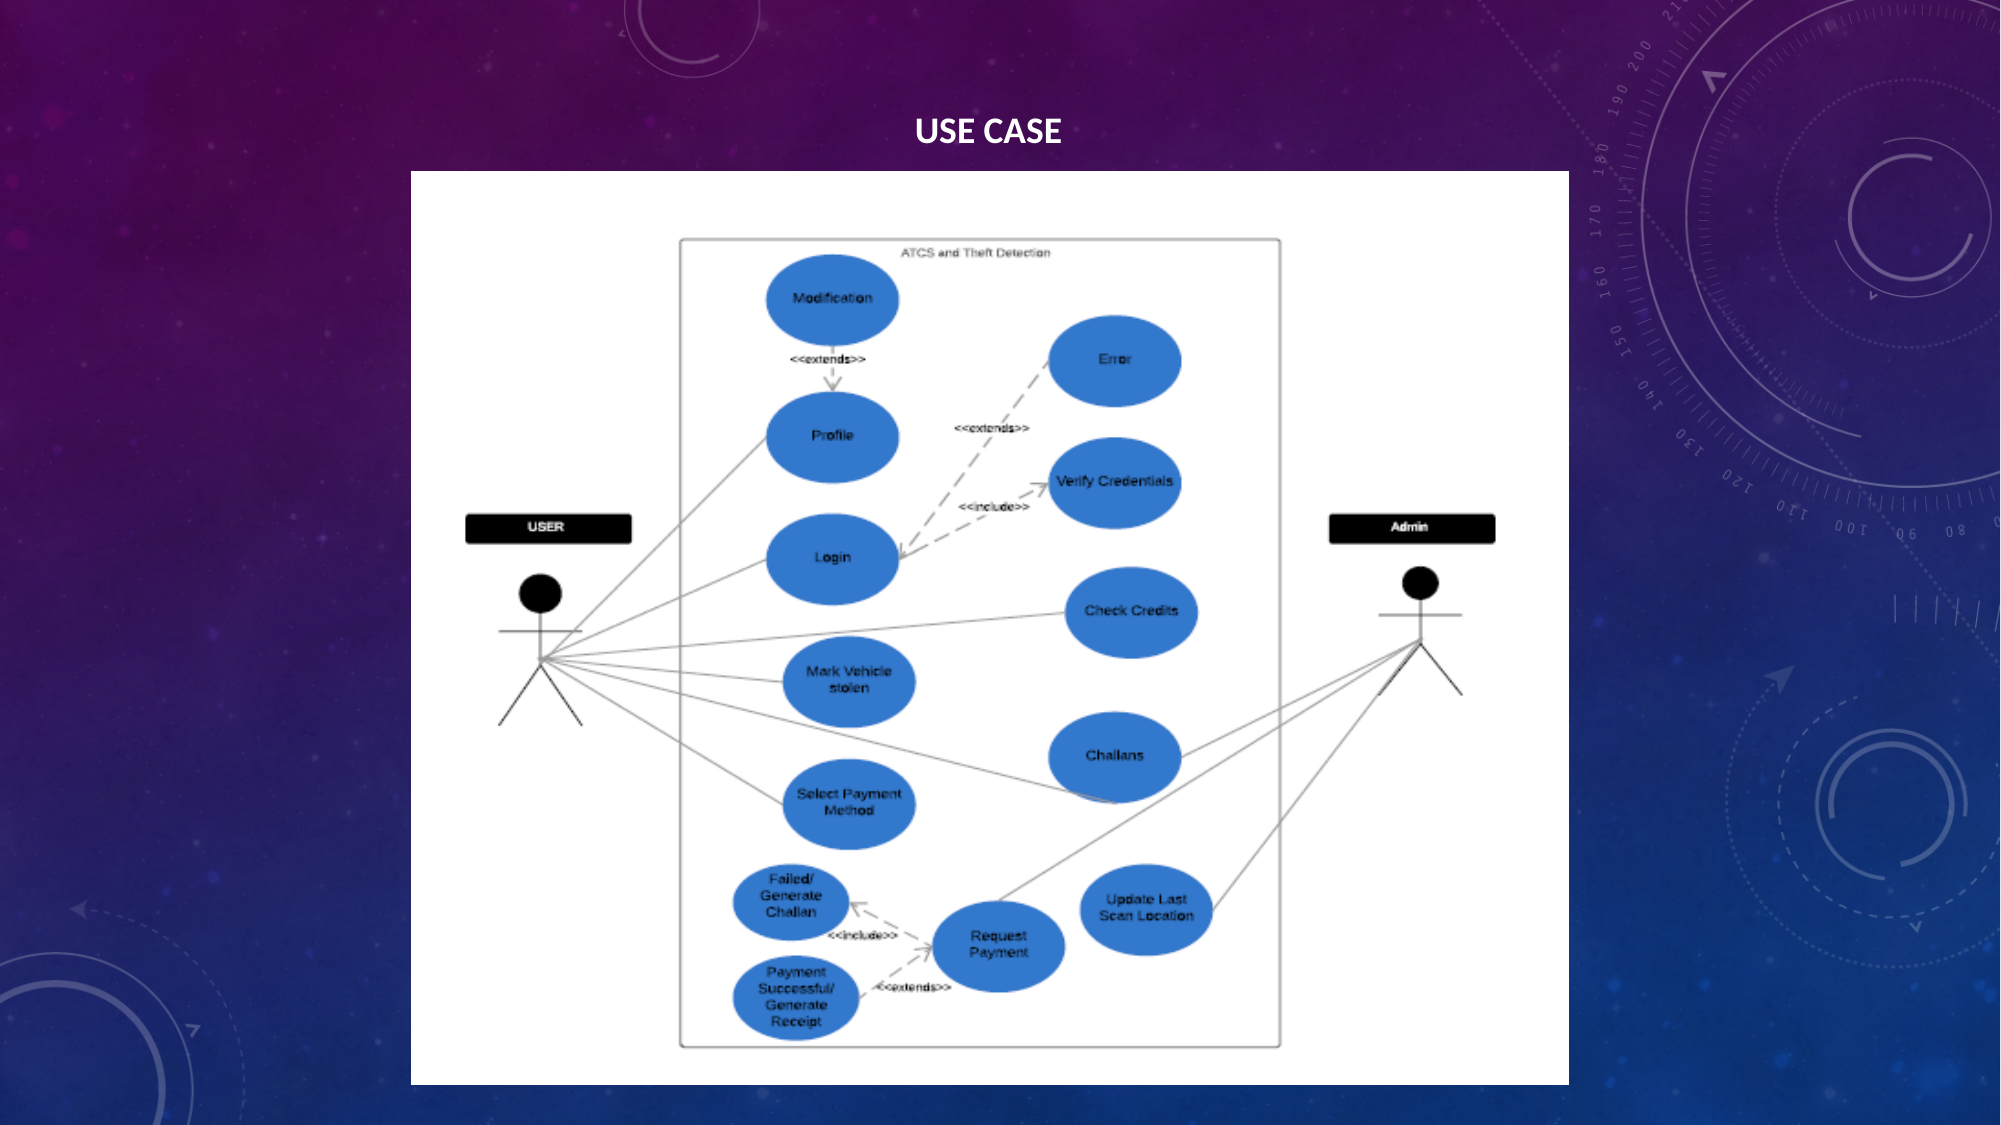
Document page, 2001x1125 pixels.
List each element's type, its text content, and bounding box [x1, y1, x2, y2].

picture [0, 0, 2001, 1125]
text_box USE CASE [899, 98, 1080, 159]
